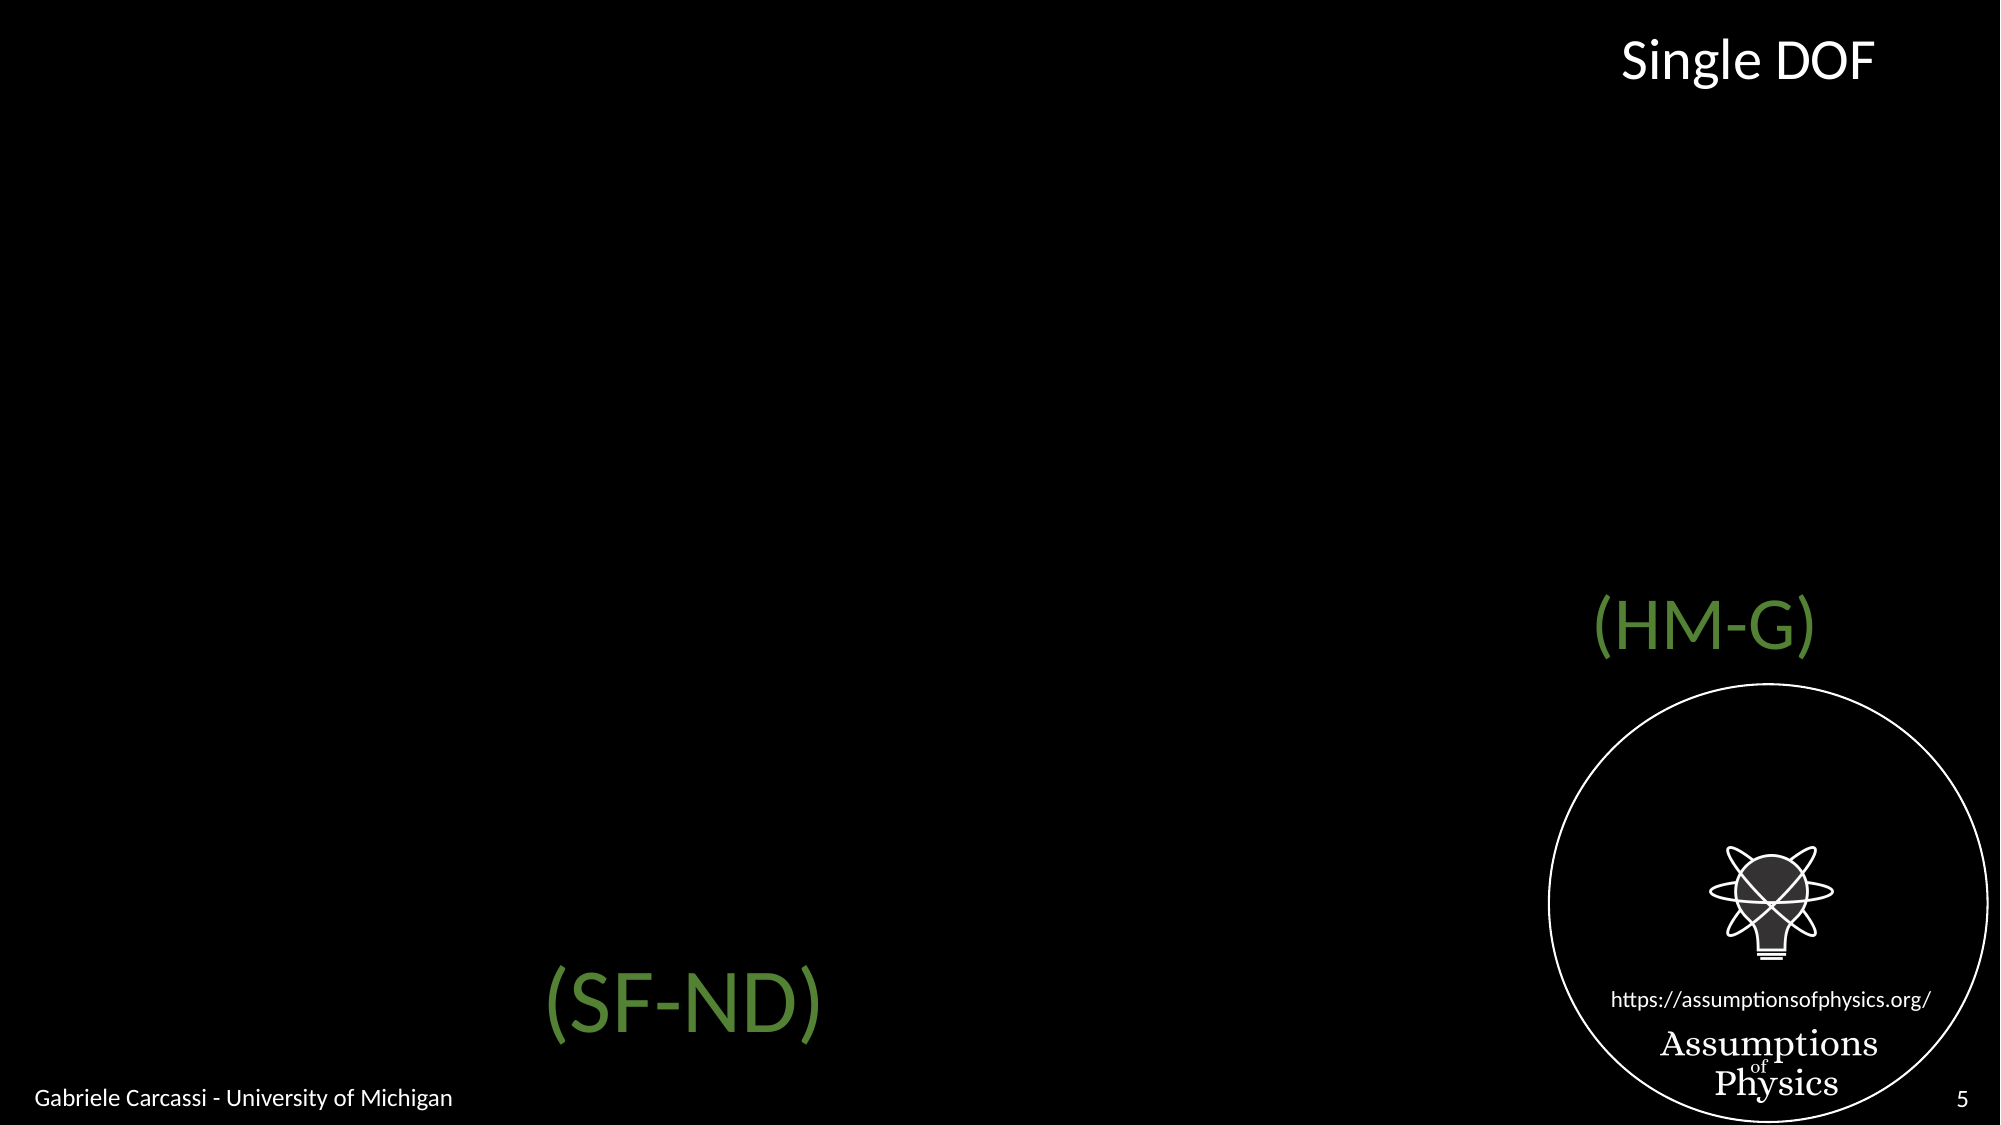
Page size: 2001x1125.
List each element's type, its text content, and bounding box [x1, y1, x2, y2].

picture [1660, 1029, 1877, 1103]
picture [1709, 846, 1834, 960]
footer Gabriele Carcassi - University of Michigan [19, 1077, 999, 1116]
text_box (HM-G) [1576, 567, 1834, 672]
text_box (SF-ND) [527, 933, 841, 1059]
text_box Single DOF [1607, 13, 1892, 99]
slide_number 5 [1893, 1078, 1985, 1116]
